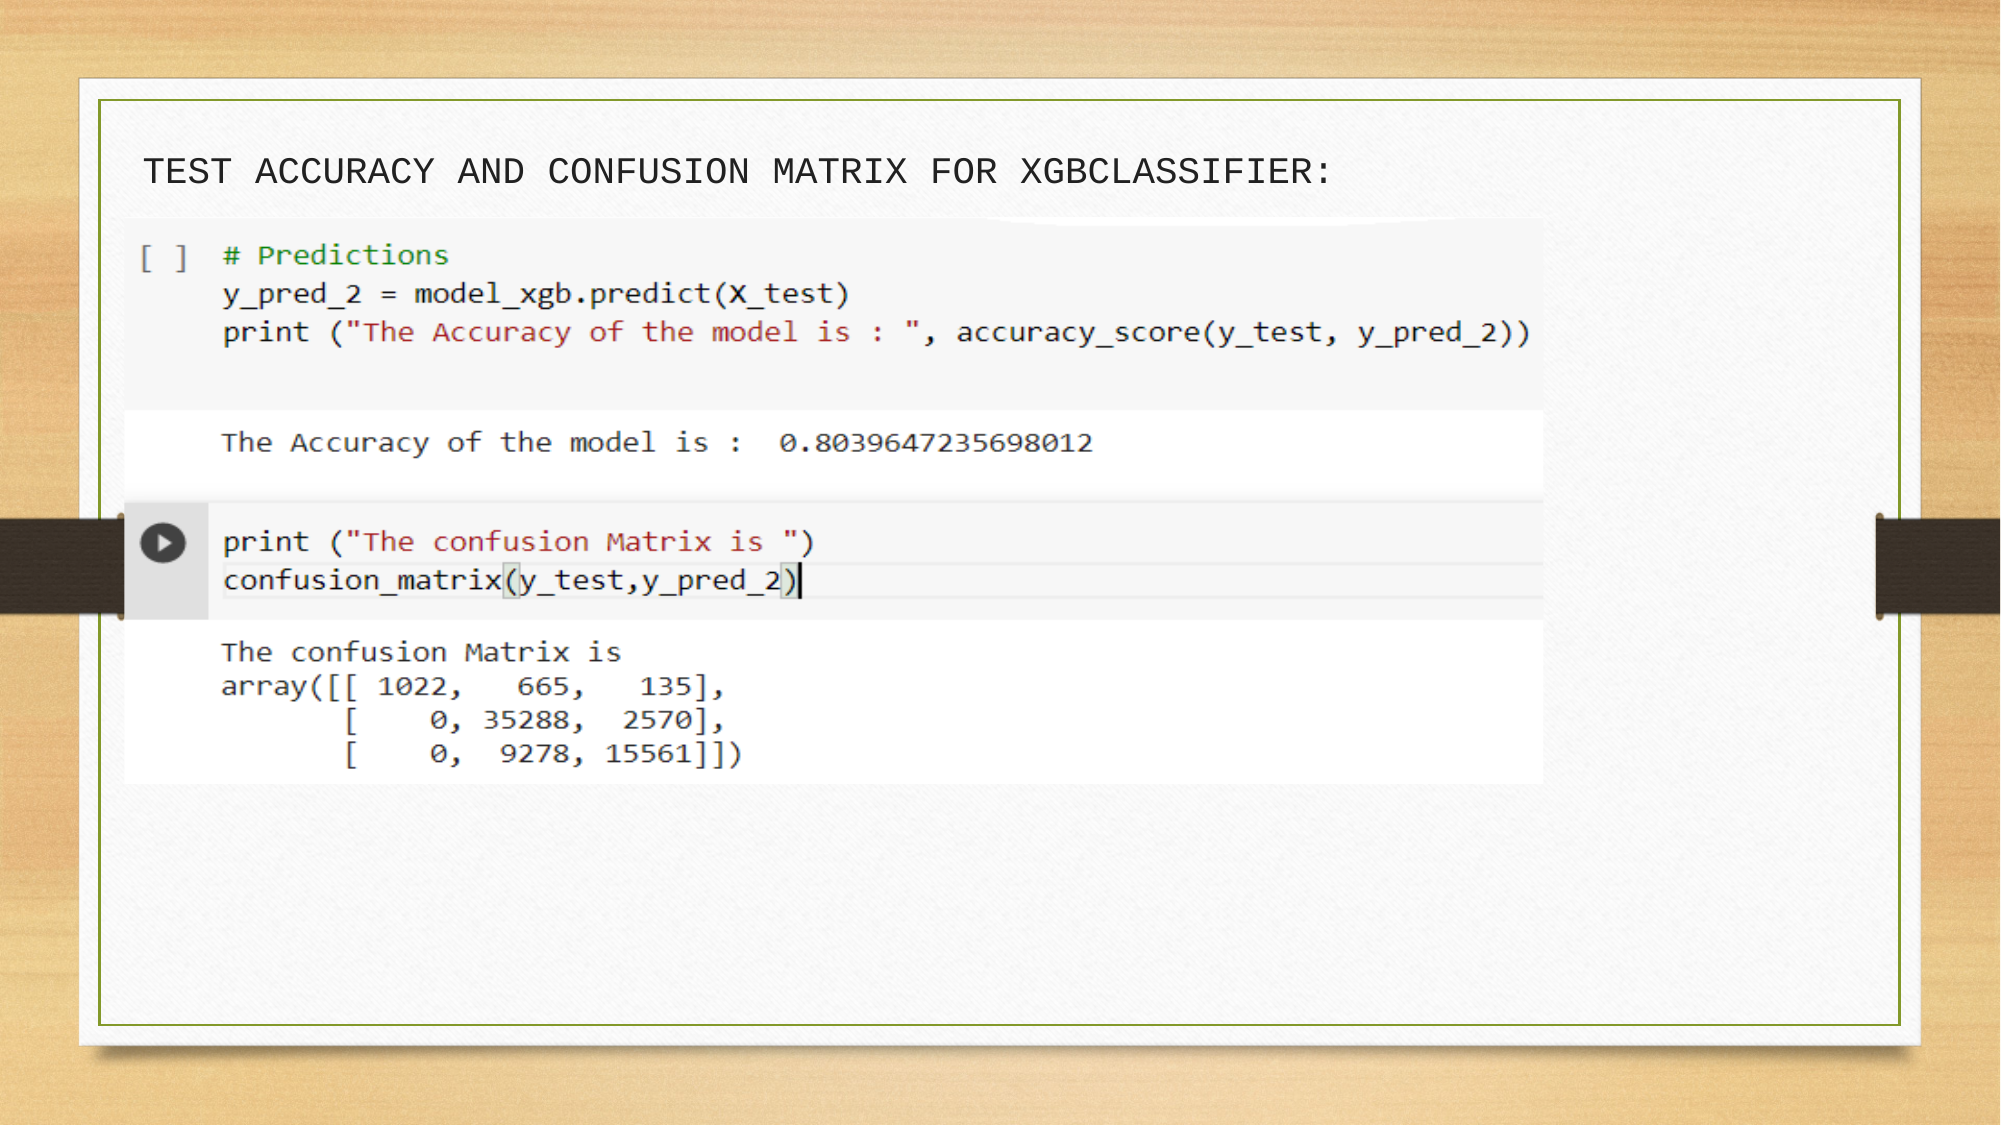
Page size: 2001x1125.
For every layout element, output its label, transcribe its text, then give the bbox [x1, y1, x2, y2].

picture [0, 0, 2001, 1125]
text_box TEST ACCURACY AND CONFUSION MATRIX FOR XGBCLASSIFIER: [127, 139, 1351, 199]
